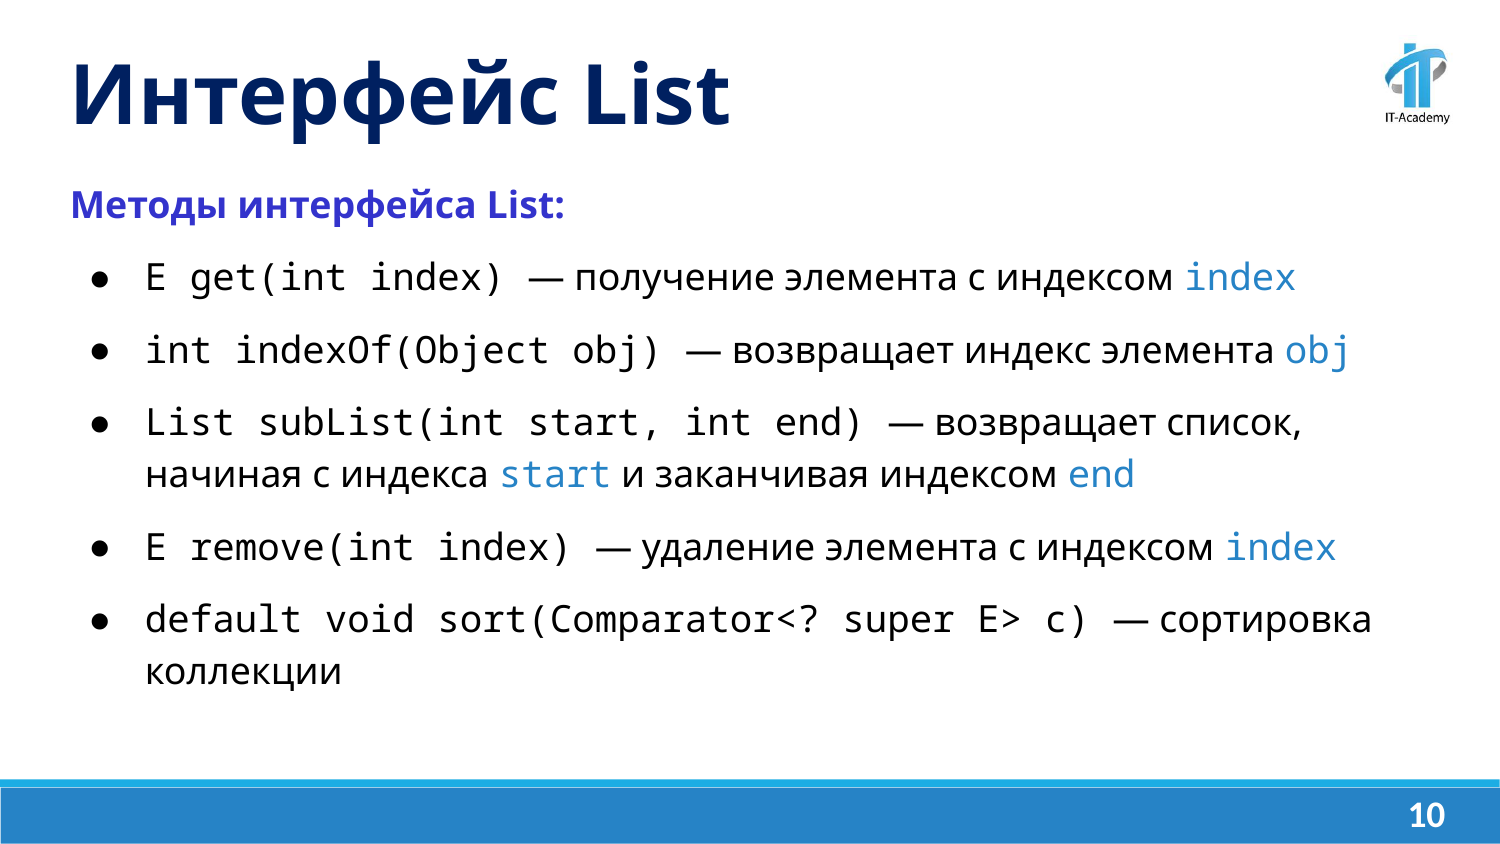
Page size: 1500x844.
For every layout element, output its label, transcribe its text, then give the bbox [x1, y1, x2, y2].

text_box Методы интерфейса List: E get(int index) — получение элемента с индексом index int indexOf(Object obj) — возвращает индекс элемента obj List subList(int start, int end) — возвращает список, начиная с индекса start и заканчивая индексом end E remove(int index) — удаление элемента с индексом index default void sort(Comparator<? super E> c) — сортировка коллекции [54, 158, 1451, 707]
picture [1405, 35, 1461, 126]
text_box ‹#› [1390, 782, 1463, 827]
text_box Интерфейс List [54, 16, 1405, 166]
